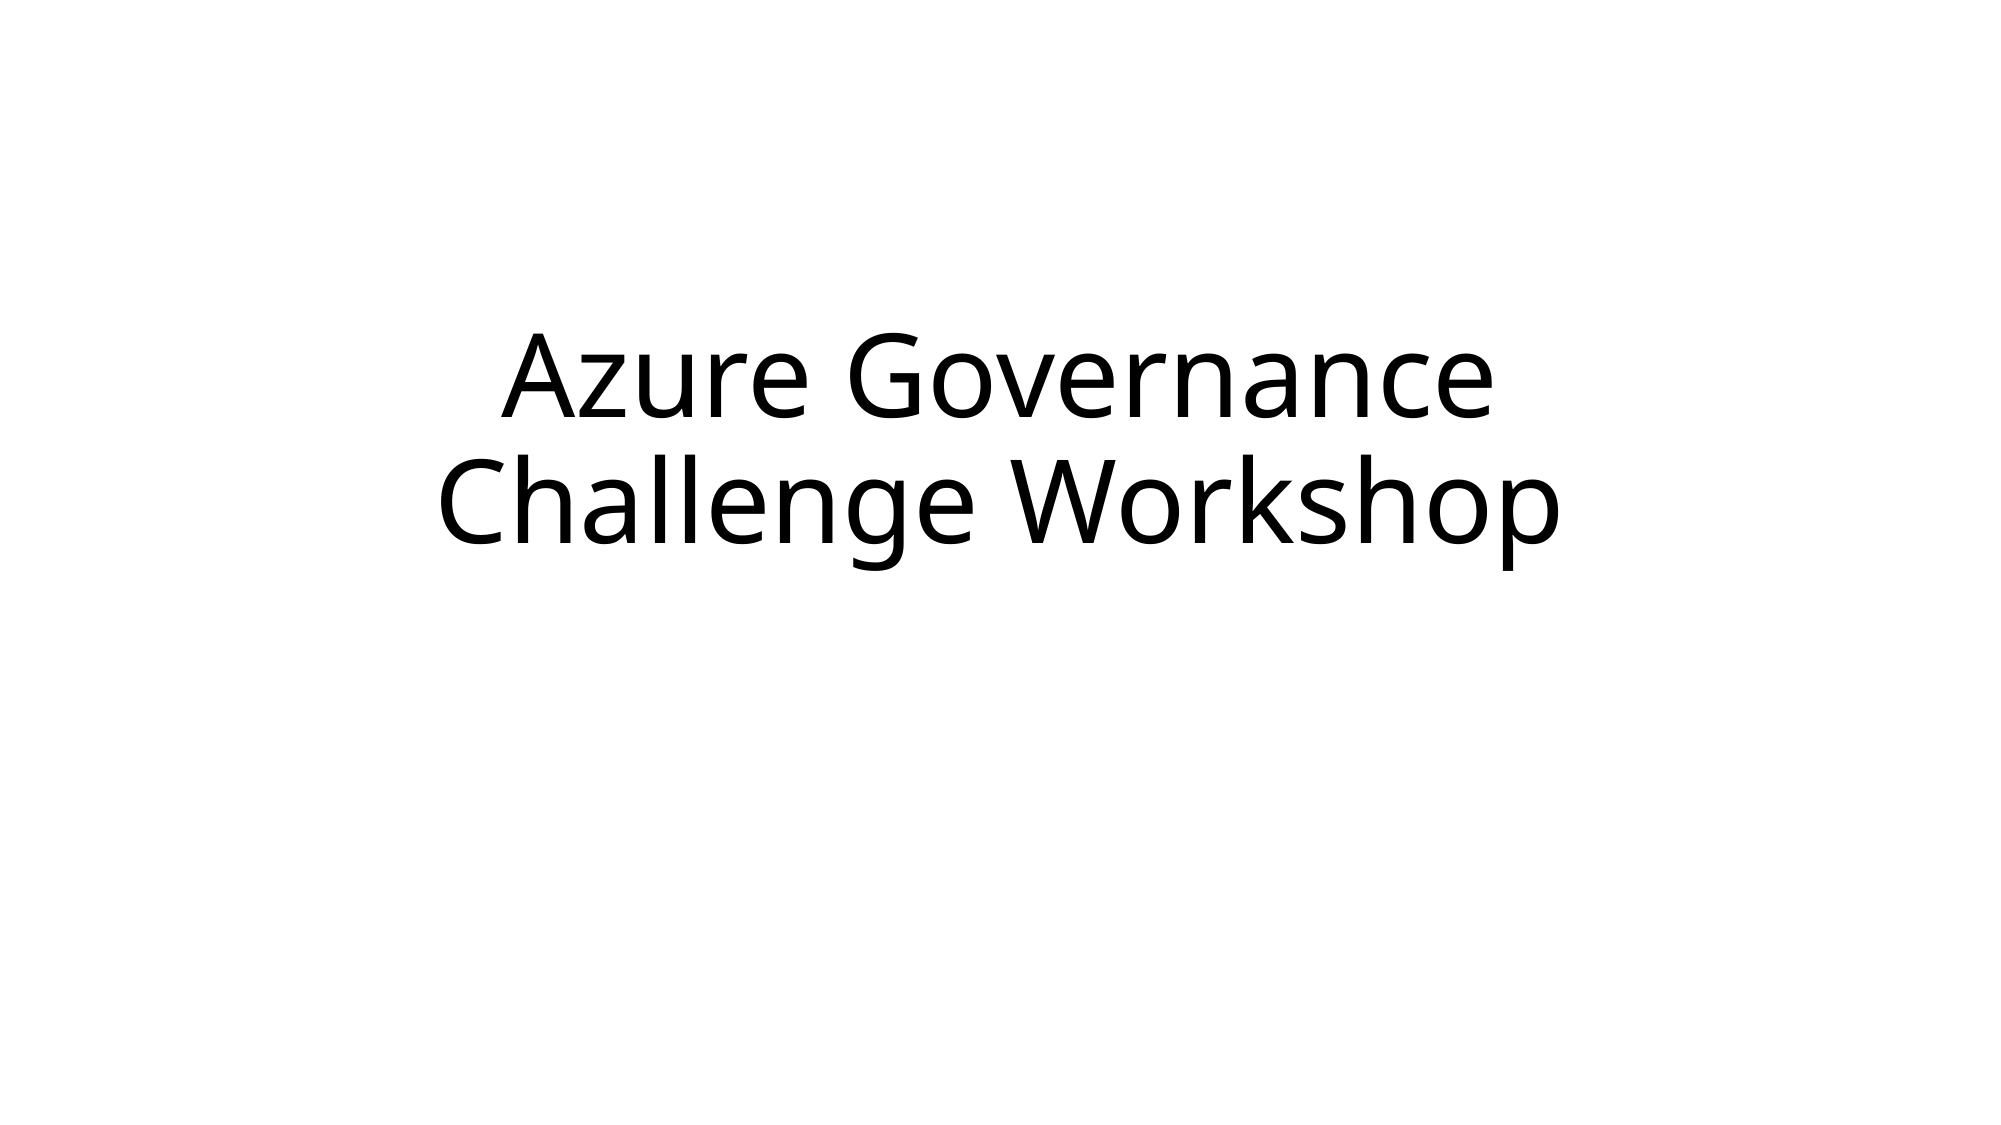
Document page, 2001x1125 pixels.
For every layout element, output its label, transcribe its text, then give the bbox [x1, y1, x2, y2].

title Azure Governance Challenge Workshop [249, 184, 1750, 576]
